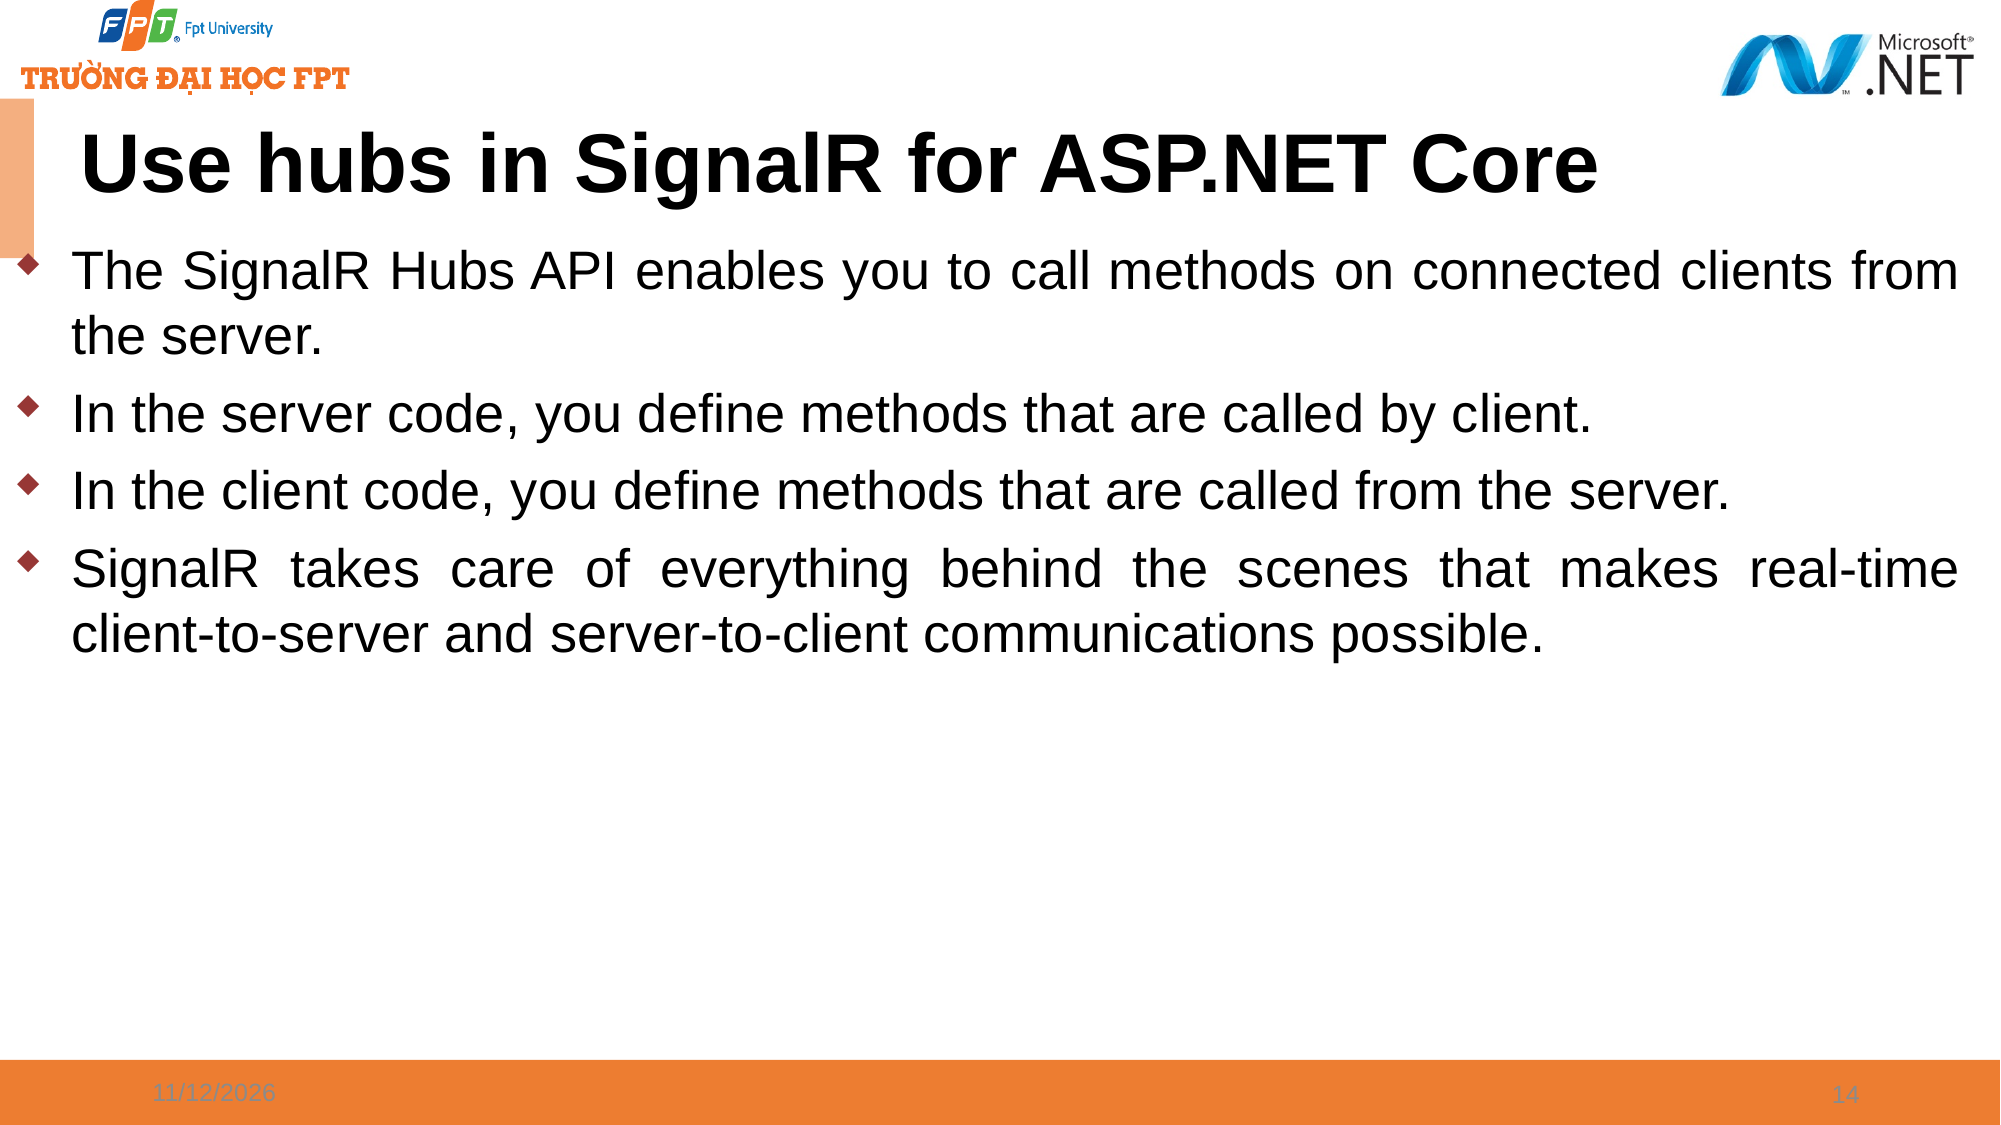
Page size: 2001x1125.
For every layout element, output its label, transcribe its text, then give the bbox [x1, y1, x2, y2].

text_box The SignalR Hubs API enables you to call methods on connected clients from the server. In the server code, you define methods that are called by client. In the client code, you define methods that are called from the server. SignalR takes care of everything behind the scenes that makes real-time client-to-server and server-to-client communications possible. [0, 228, 1978, 961]
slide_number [137, 1061, 588, 1122]
title Use hubs in SignalR for ASP.NET Core [65, 118, 1952, 213]
slide_number 14 [1424, 1063, 1875, 1123]
picture [1685, 0, 2001, 129]
